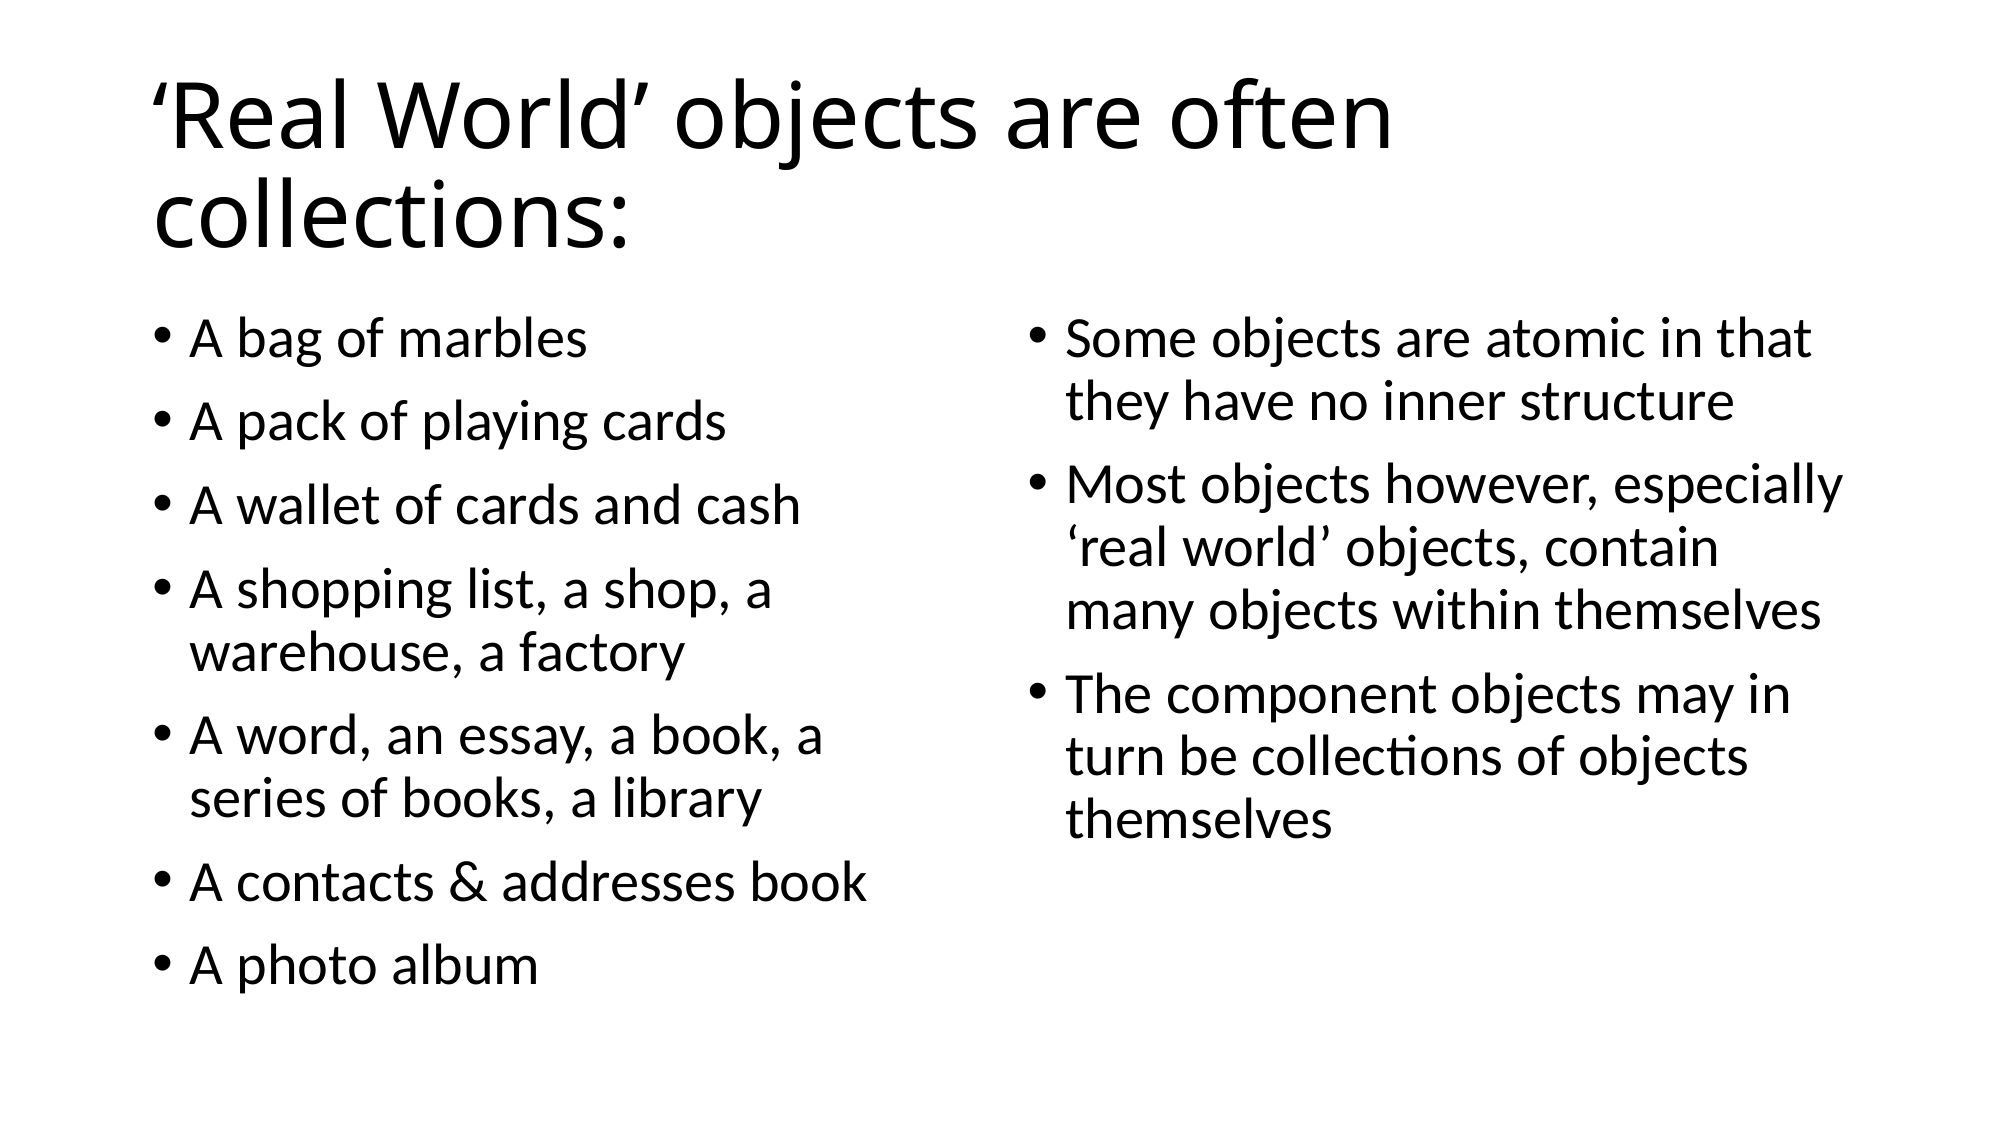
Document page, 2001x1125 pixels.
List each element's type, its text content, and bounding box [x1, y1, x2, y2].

list Some objects are atomic in that they have no inner structure Most objects however, especially ‘real world’ objects, contain many objects within themselves The component objects may in turn be collections of objects themselves [1012, 299, 1863, 1014]
list A bag of marbles A pack of playing cards A wallet of cards and cash A shopping list, a shop, a warehouse, a factory A word, an essay, a book, a series of books, a library A contacts & addresses book A photo album [137, 299, 988, 1014]
title ‘Real World’ objects are often collections: [137, 59, 1863, 278]
